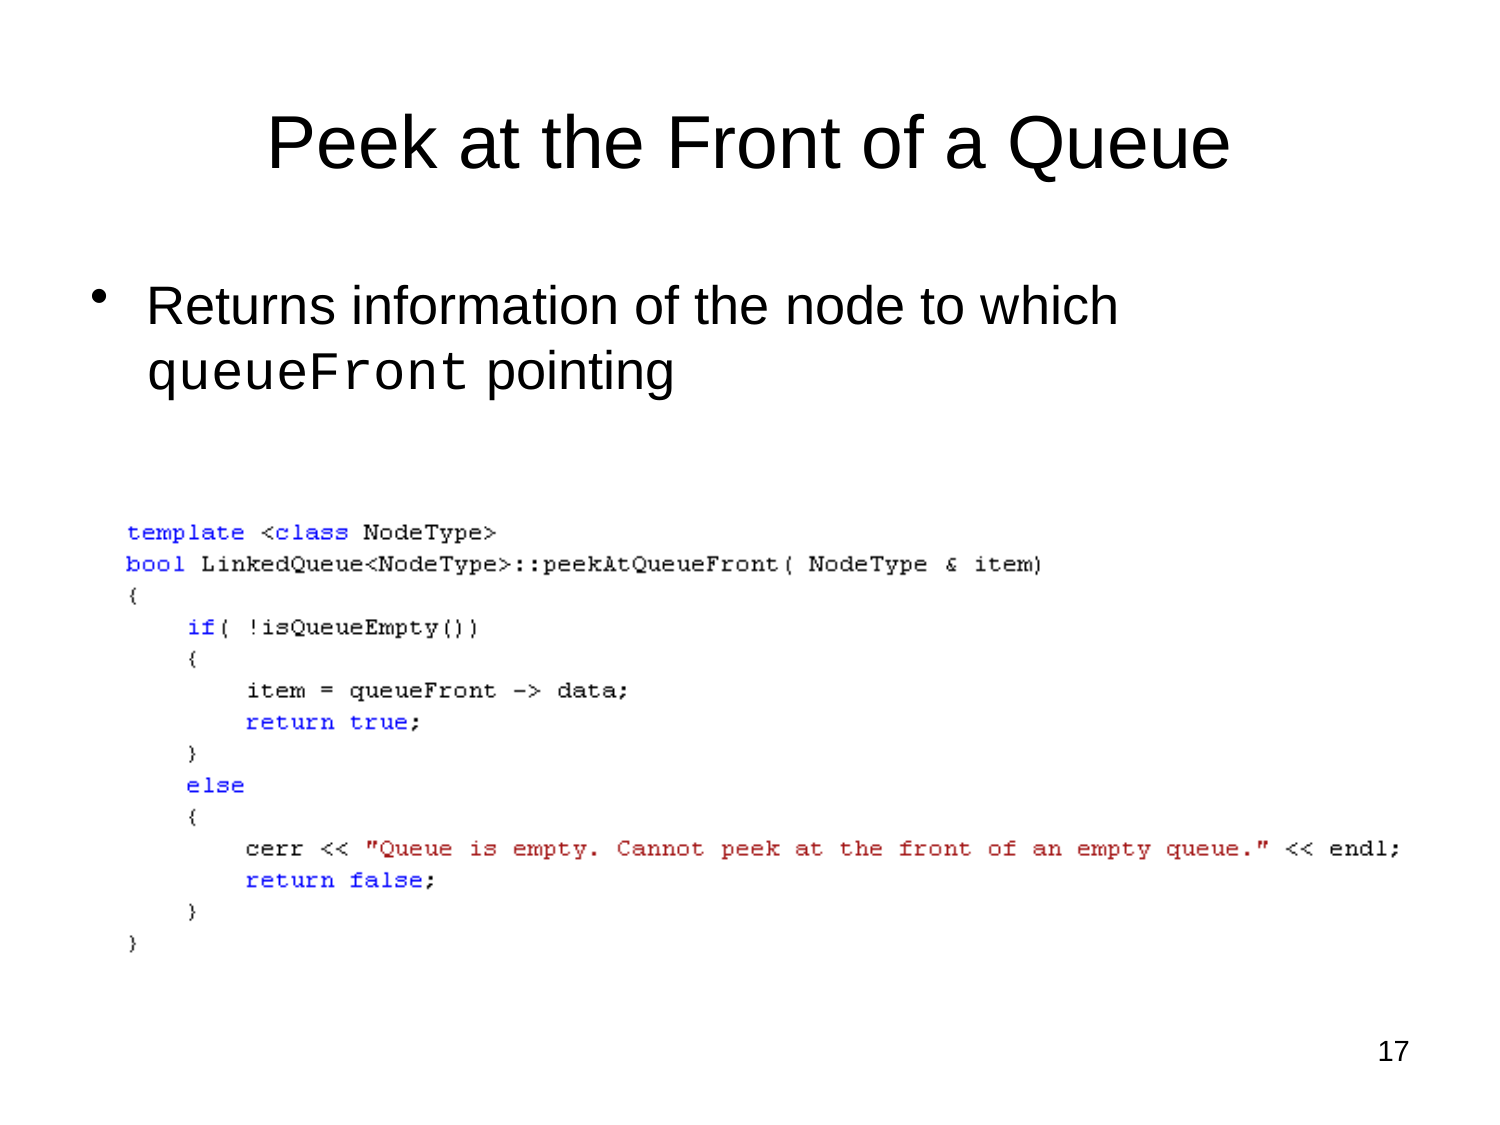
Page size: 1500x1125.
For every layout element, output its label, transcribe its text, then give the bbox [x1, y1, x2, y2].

picture [124, 499, 1410, 976]
title Peek at the Front of a Queue [74, 44, 1426, 233]
list Returns information of the node to which queueFront pointing [74, 262, 1426, 438]
slide_number 17 [1287, 1024, 1426, 1103]
